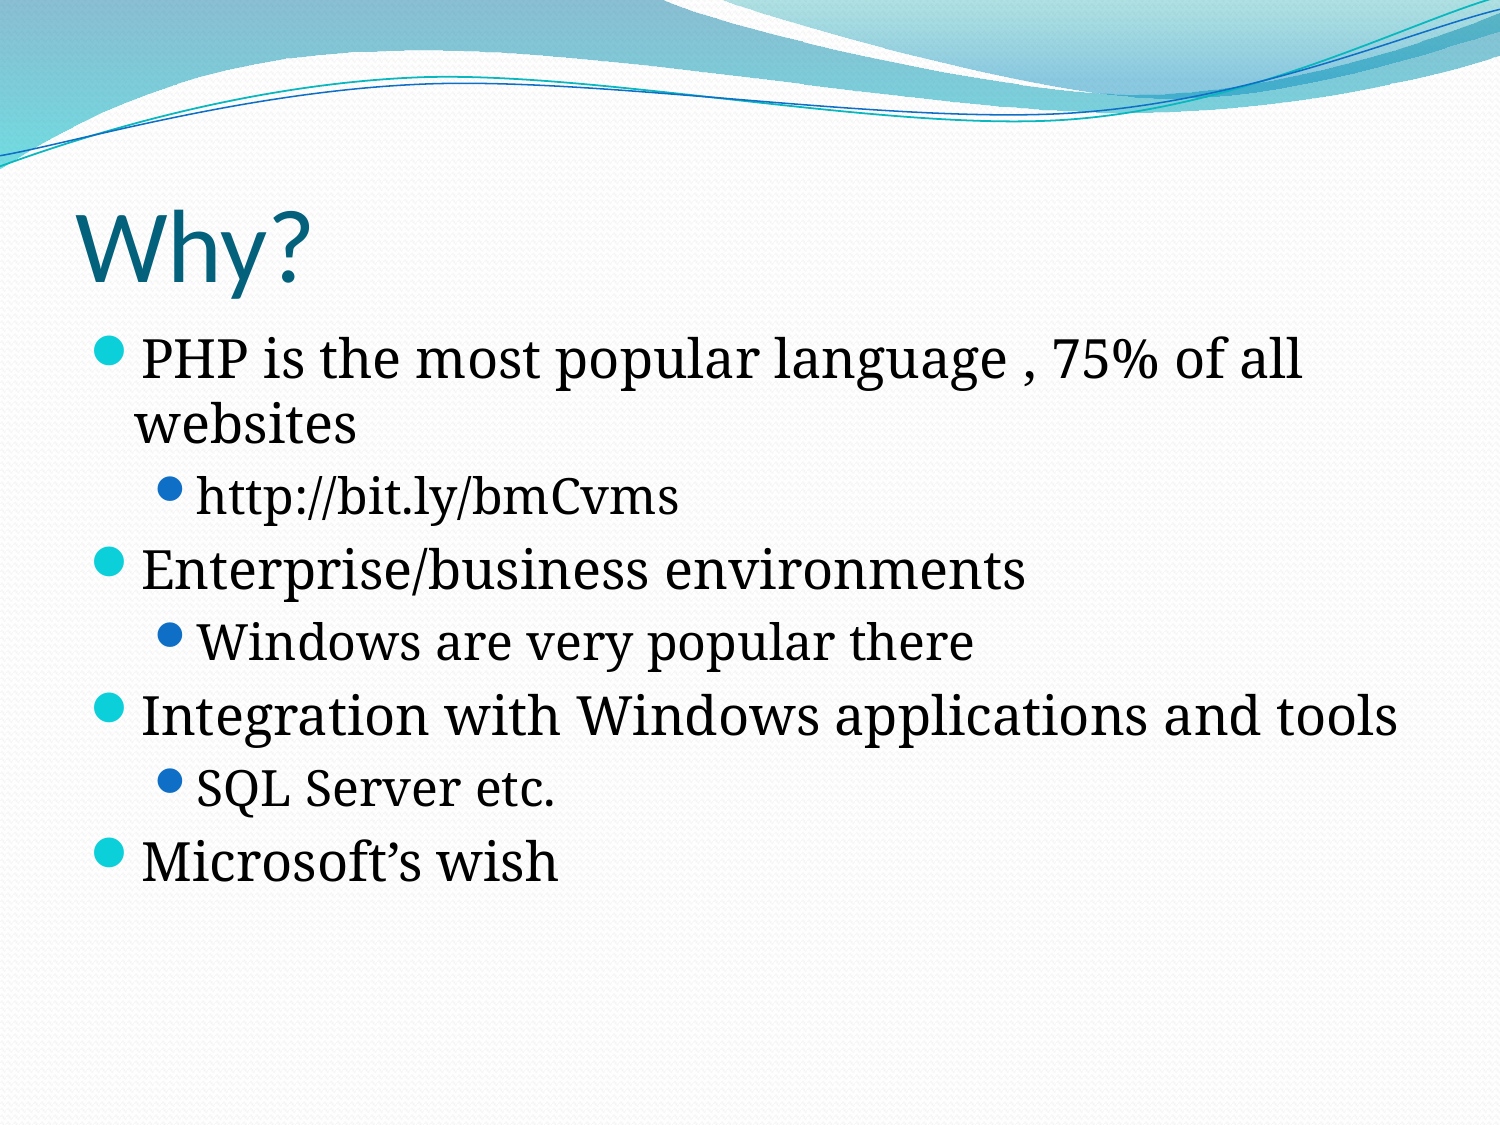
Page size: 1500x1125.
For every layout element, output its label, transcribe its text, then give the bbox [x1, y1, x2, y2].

list PHP is the most popular language , 75% of all websites http://bit.ly/bmCvms Enterprise/business environments Windows are very popular there Integration with Windows applications and tools SQL Server etc. Microsoft’s wish [75, 317, 1425, 1038]
title Why? [75, 115, 1425, 303]
